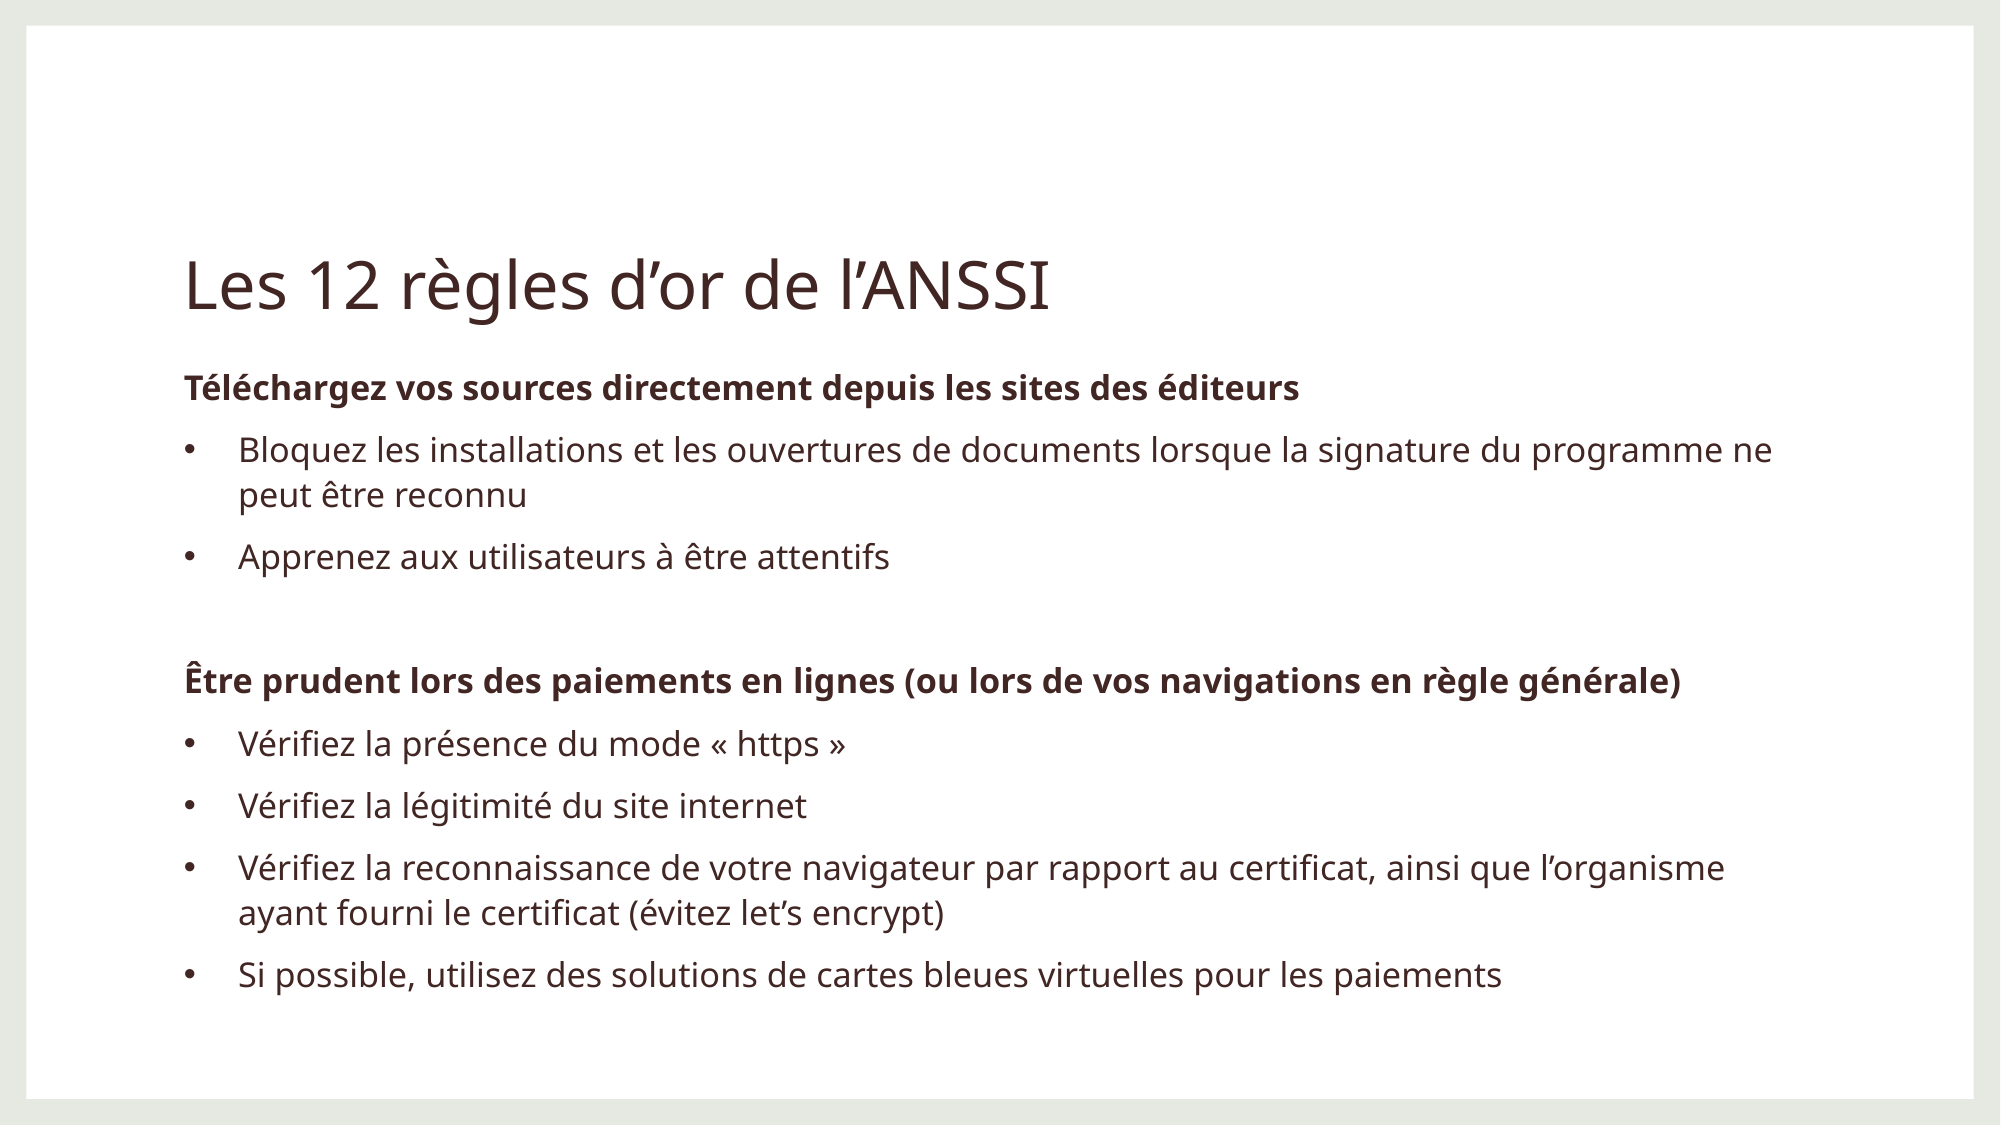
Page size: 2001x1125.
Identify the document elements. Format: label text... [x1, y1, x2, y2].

title Les 12 règles d’or de l’ANSSI [168, 118, 1832, 331]
list Téléchargez vos sources directement depuis les sites des éditeurs Bloquez les installations et les ouvertures de documents lorsque la signature du programme ne peut être reconnu Apprenez aux utilisateurs à être attentifs Être prudent lors des paiements en lignes (ou lors de vos navigations en règle générale) Vérifiez la présence du mode « https » Vérifiez la légitimité du site internet Vérifiez la reconnaissance de votre navigateur par rapport au certificat, ainsi que l’organisme ayant fourni le certificat (évitez let’s encrypt) Si possible, utilisez des solutions de cartes bleues virtuelles pour les paiements [168, 354, 1832, 1006]
